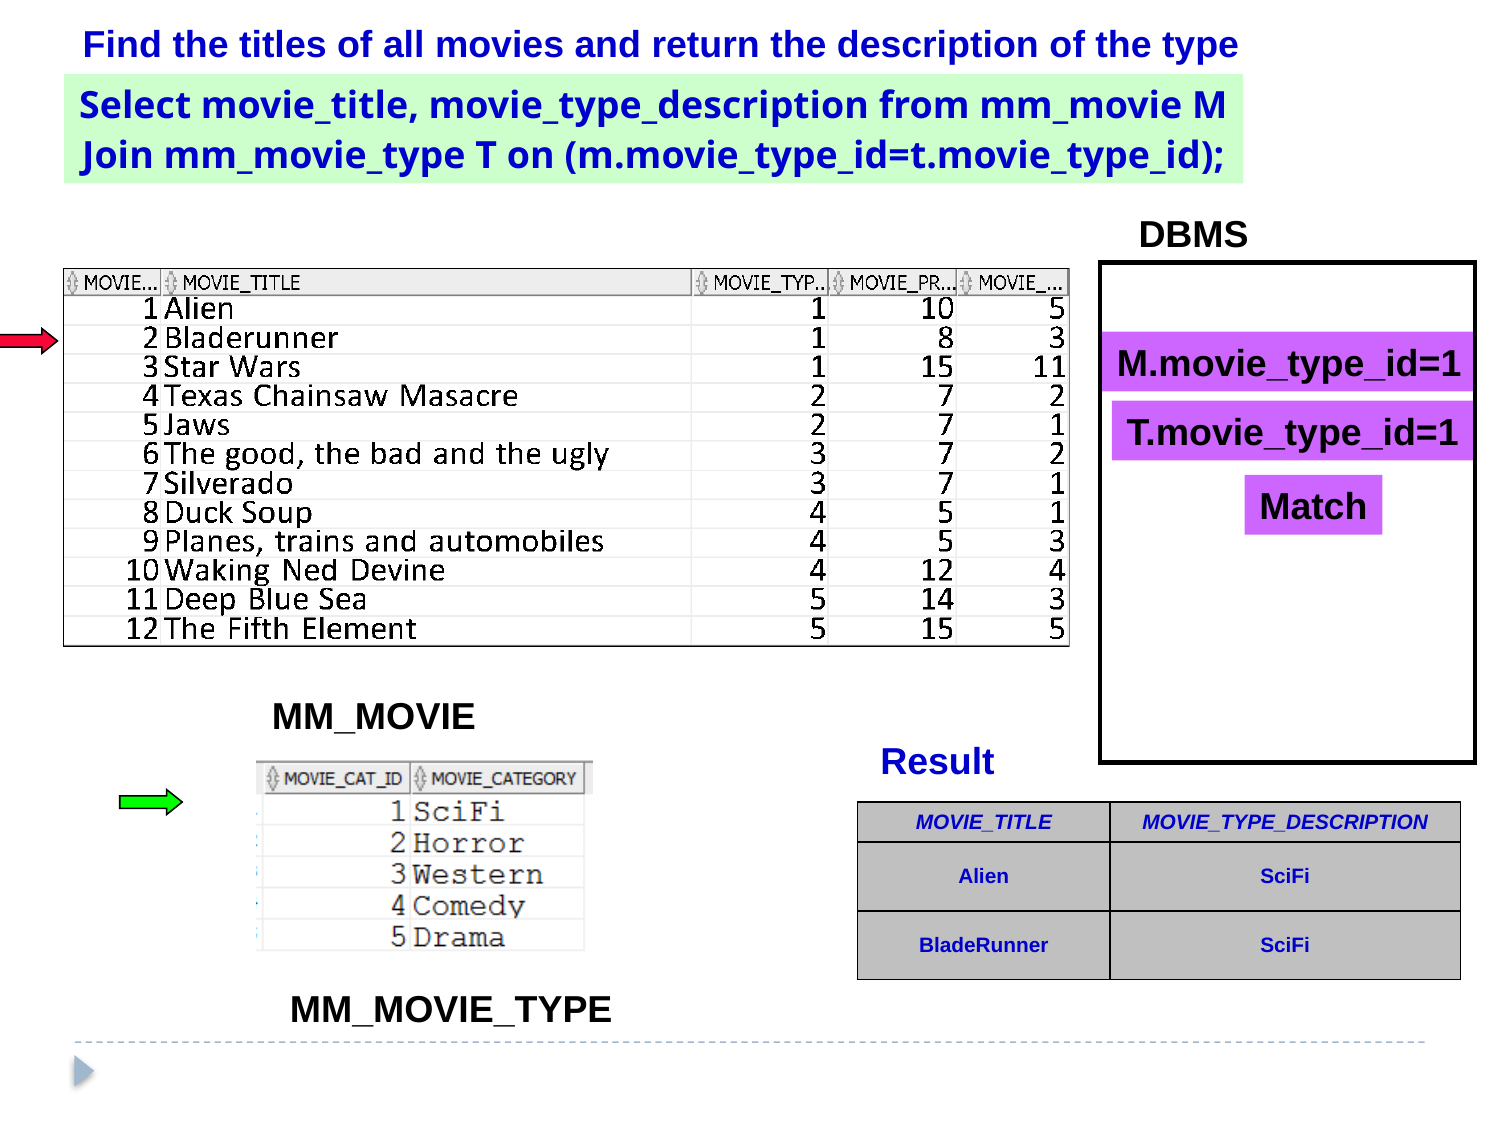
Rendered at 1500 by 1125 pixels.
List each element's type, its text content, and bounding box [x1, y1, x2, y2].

text_box Select movie_title, movie_type_description from mm_movie M Join mm_movie_type T on (m.movie_type_id=t.movie_type_id); [64, 73, 1244, 184]
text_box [1099, 202, 1476, 763]
picture [255, 759, 593, 956]
table_cell SciFi [1111, 843, 1460, 910]
table_cell BladeRunner [858, 912, 1109, 979]
picture [62, 262, 1070, 651]
table_cell SciFi [1111, 912, 1460, 979]
text_box Result [865, 729, 1010, 790]
text_box [0, 328, 56, 354]
table_cell Alien [858, 843, 1109, 910]
text_box MM_MOVIE [73, 685, 675, 745]
table_header MOVIE_TITLE [858, 803, 1109, 841]
text_box MM_MOVIE_TYPE [151, 977, 752, 1038]
table_header MOVIE_TYPE_DESCRIPTION [1111, 803, 1460, 841]
text_box [119, 789, 183, 815]
text_box Find the titles of all movies and return the description of the type [67, 13, 1266, 73]
